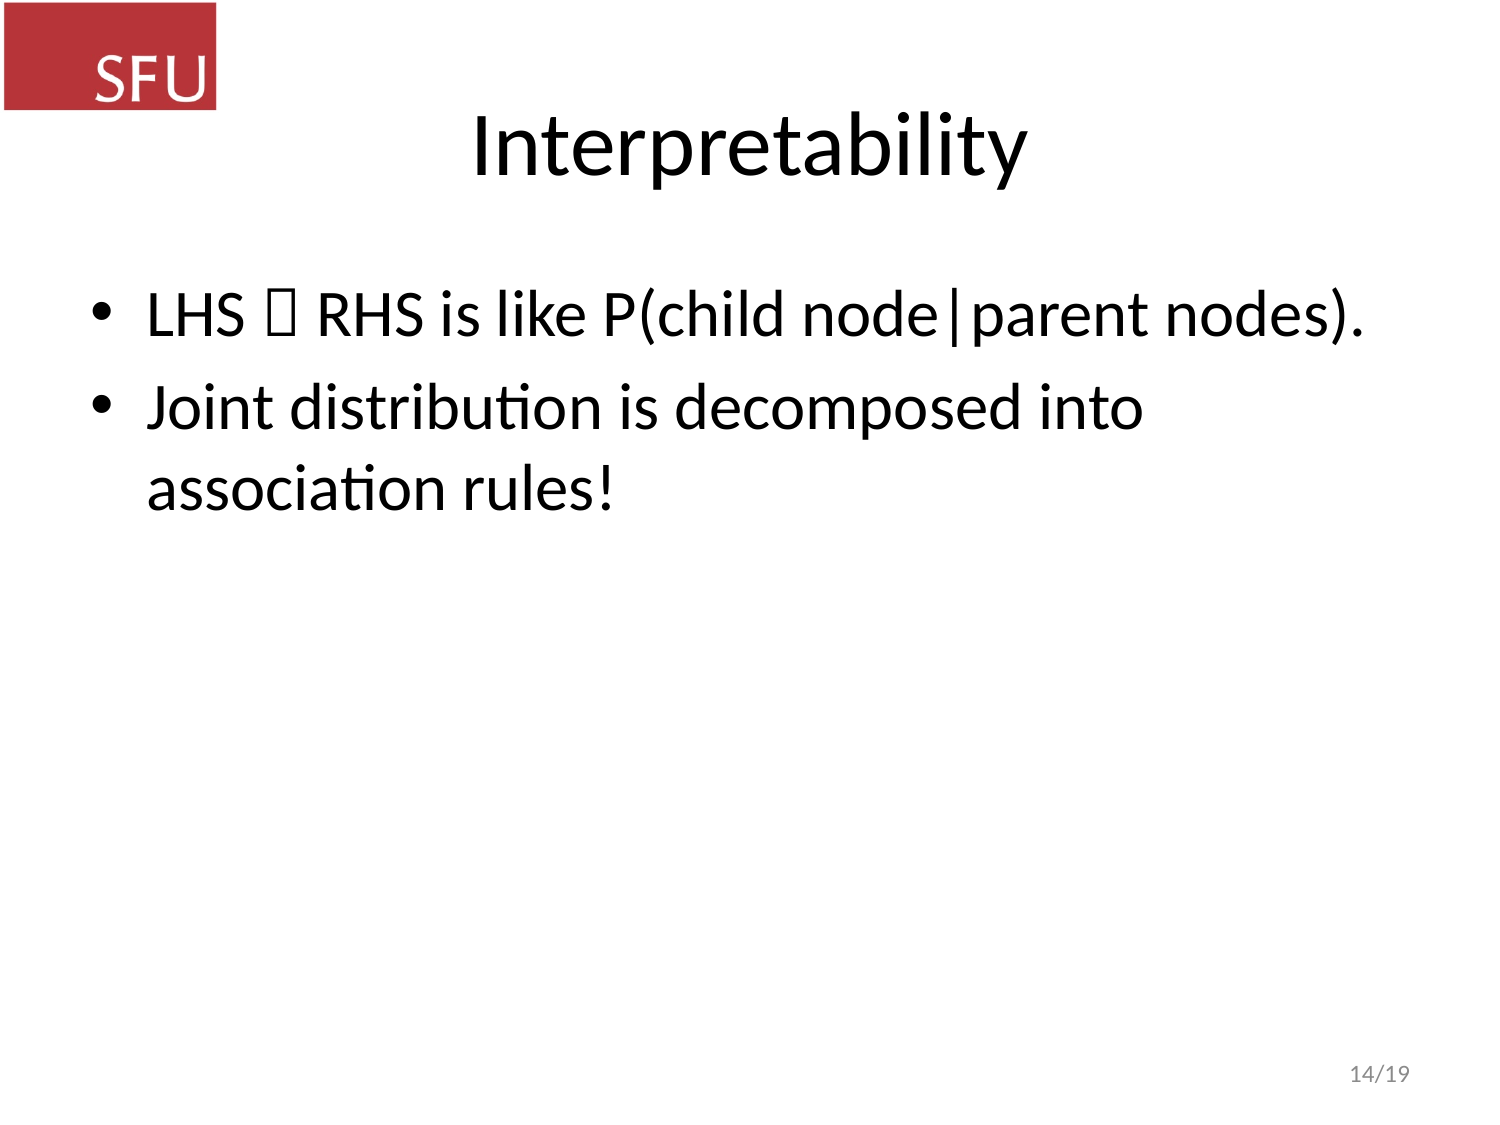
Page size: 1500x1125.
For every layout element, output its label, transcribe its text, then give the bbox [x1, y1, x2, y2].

slide_number 14/19 [1074, 1042, 1425, 1103]
picture [0, 0, 220, 113]
list LHS  RHS is like P(child node|parent nodes). Joint distribution is decomposed into association rules! [75, 262, 1425, 1005]
title Interpretability [75, 45, 1425, 233]
